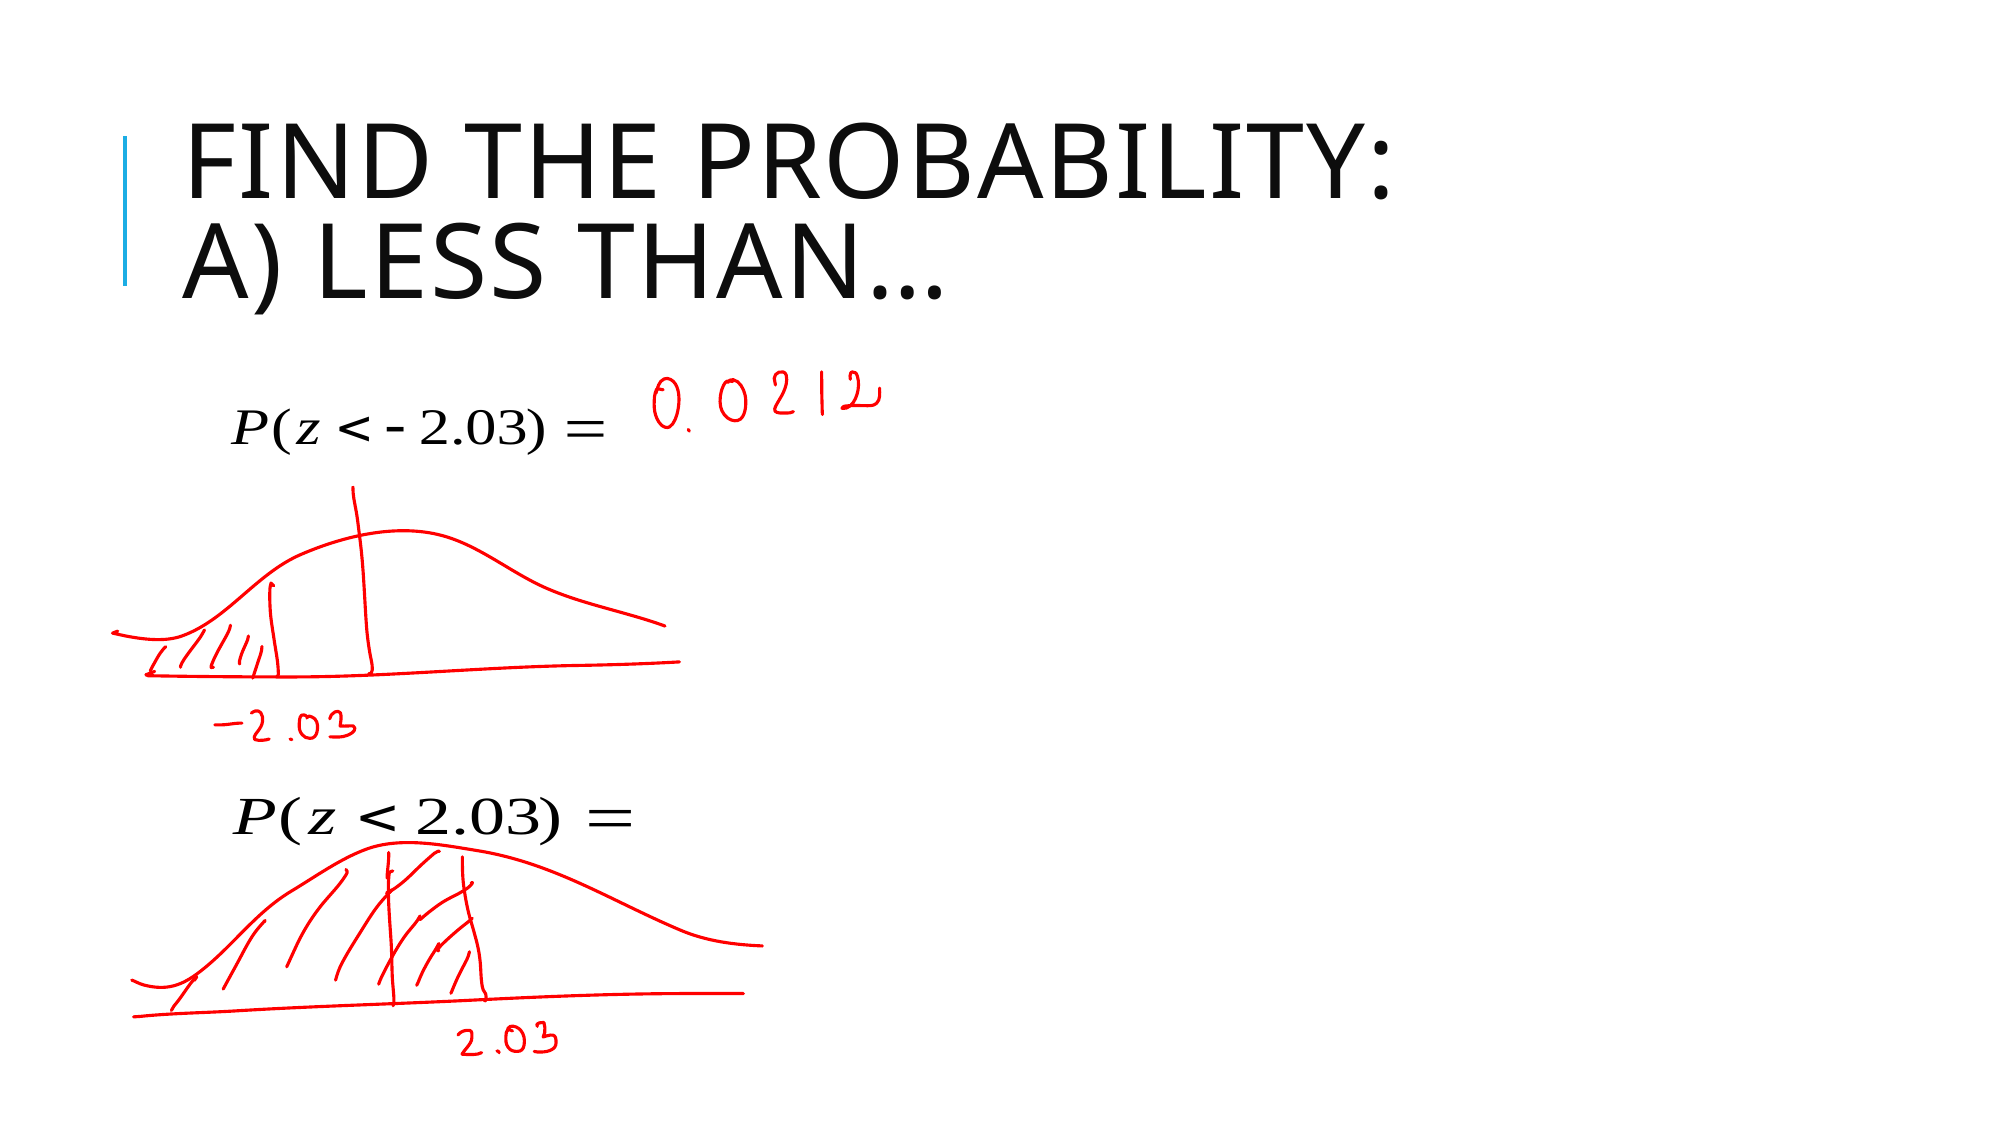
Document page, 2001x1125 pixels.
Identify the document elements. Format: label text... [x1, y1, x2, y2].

list [137, 379, 1863, 1094]
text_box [219, 785, 635, 858]
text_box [219, 397, 604, 467]
title Find the probability: a) Less than… [168, 96, 1763, 342]
